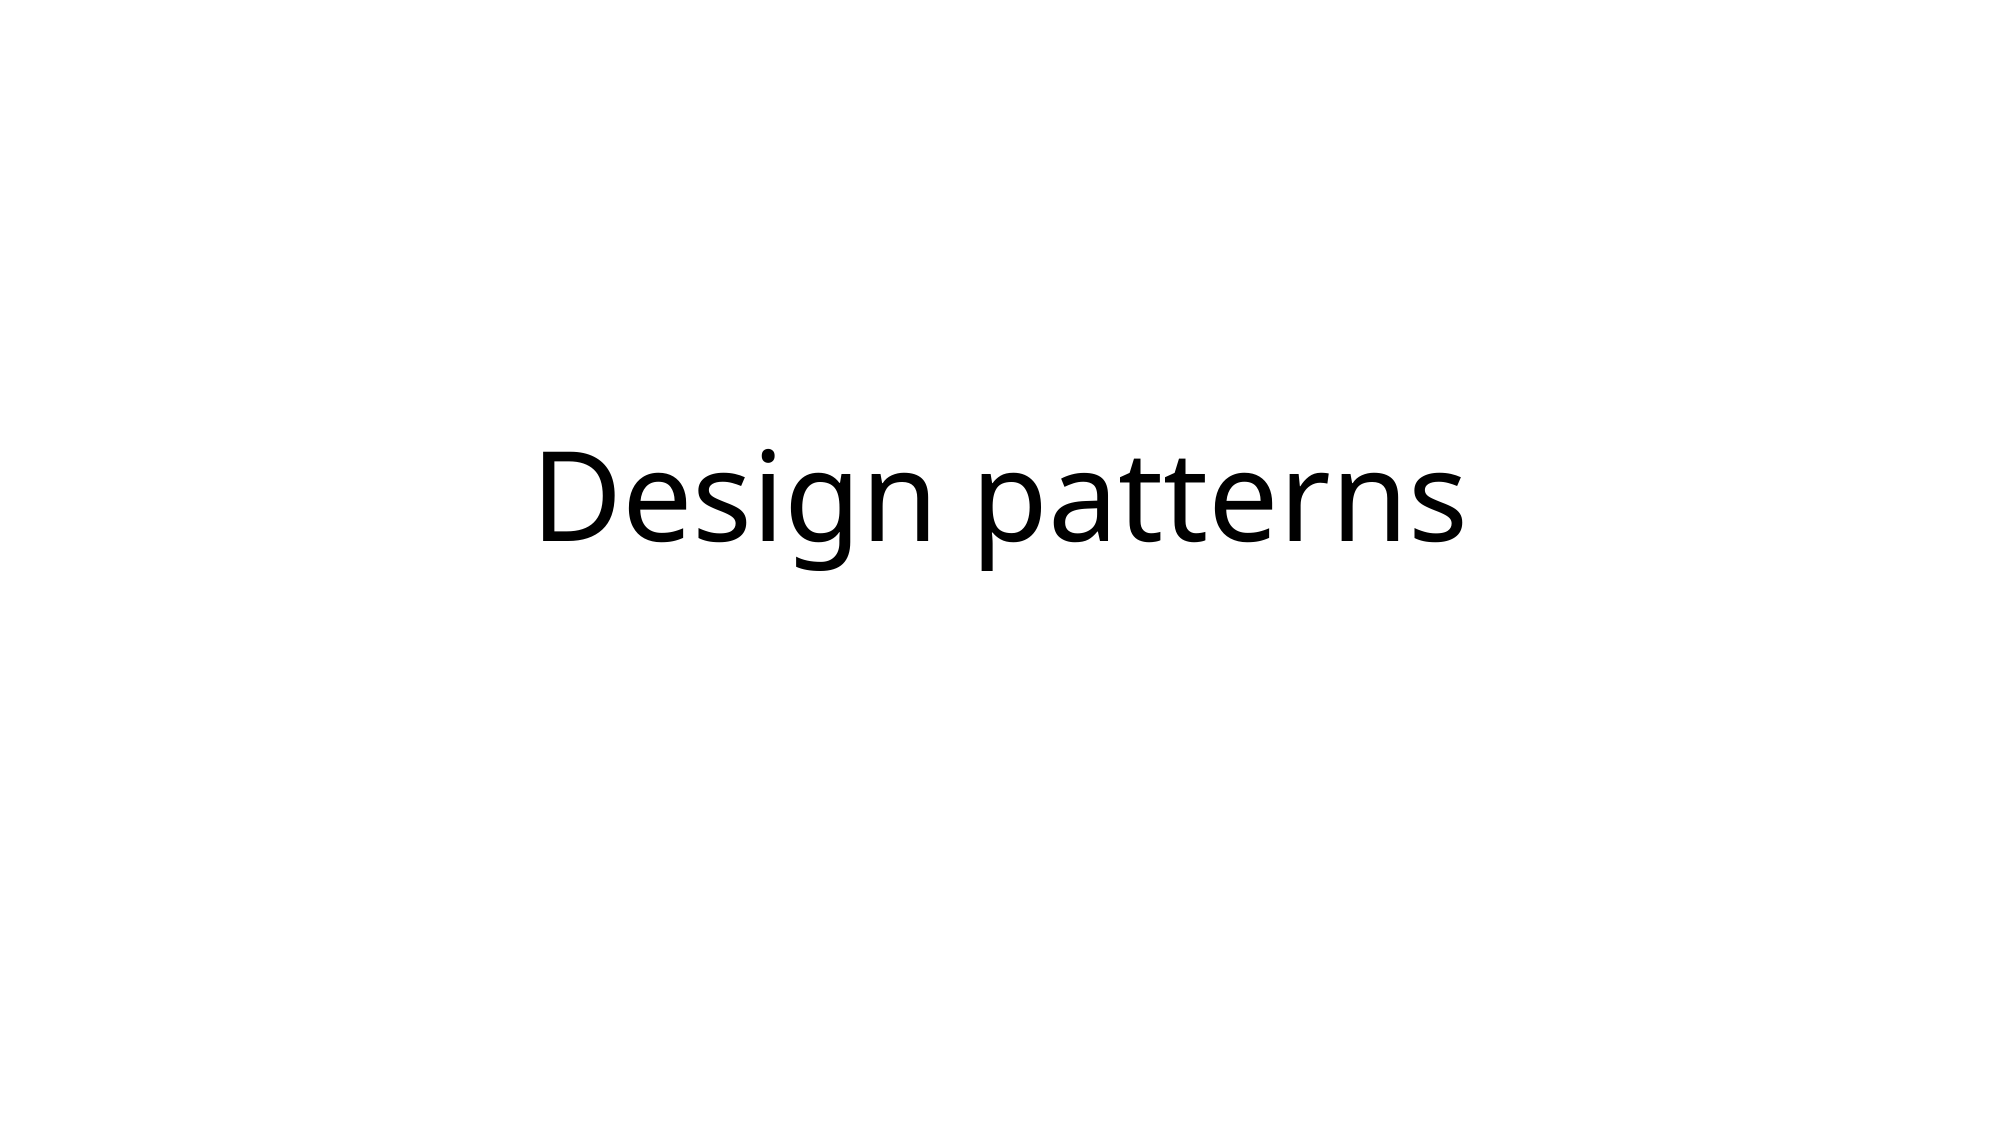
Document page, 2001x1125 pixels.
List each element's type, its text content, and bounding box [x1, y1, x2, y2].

title Design patterns [249, 184, 1750, 576]
